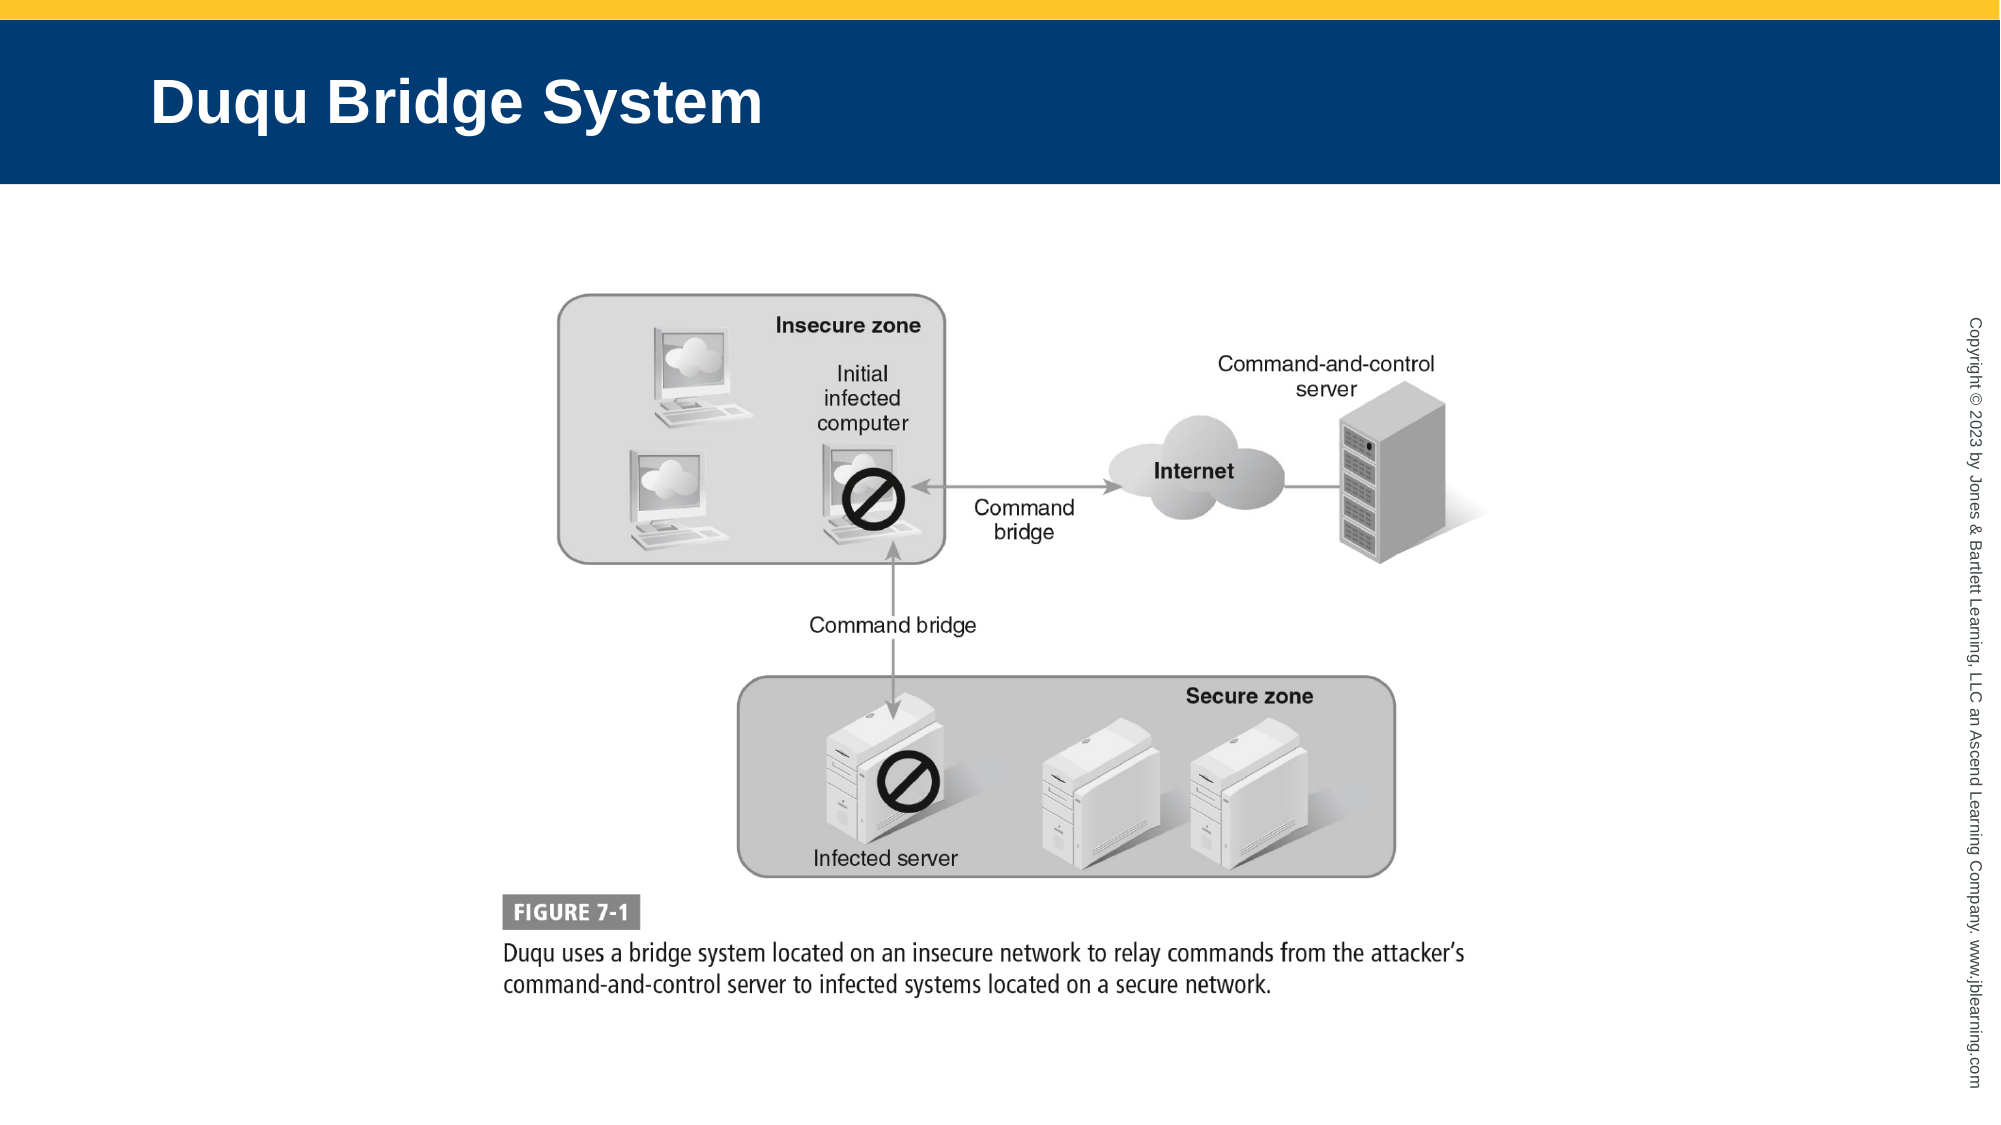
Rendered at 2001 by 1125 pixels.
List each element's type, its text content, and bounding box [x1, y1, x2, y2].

title Duqu Bridge System [0, 19, 2000, 185]
picture [502, 293, 1498, 998]
